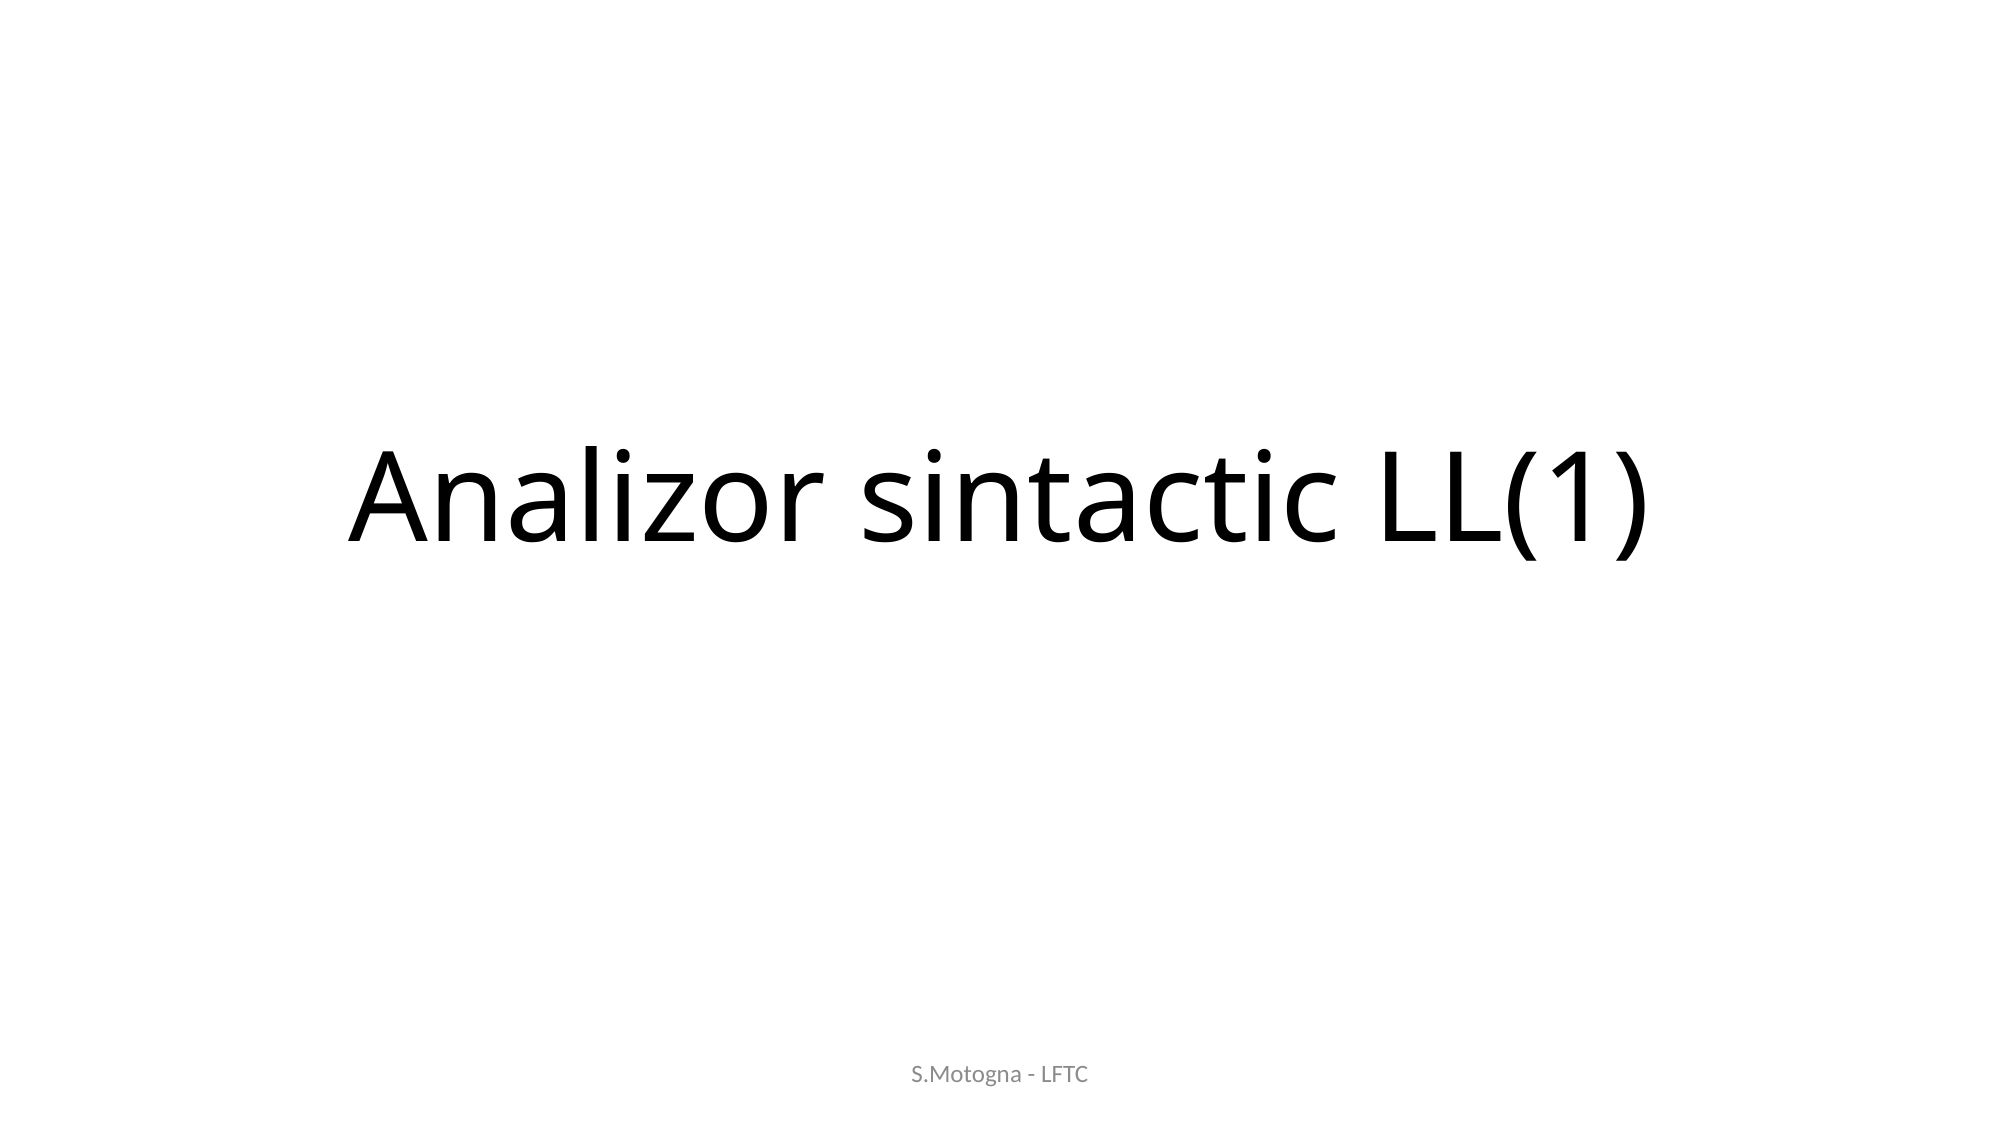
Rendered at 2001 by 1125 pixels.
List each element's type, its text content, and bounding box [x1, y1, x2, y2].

title Analizor sintactic LL(1) [249, 184, 1750, 576]
footer S.Motogna - LFTC [662, 1042, 1338, 1103]
